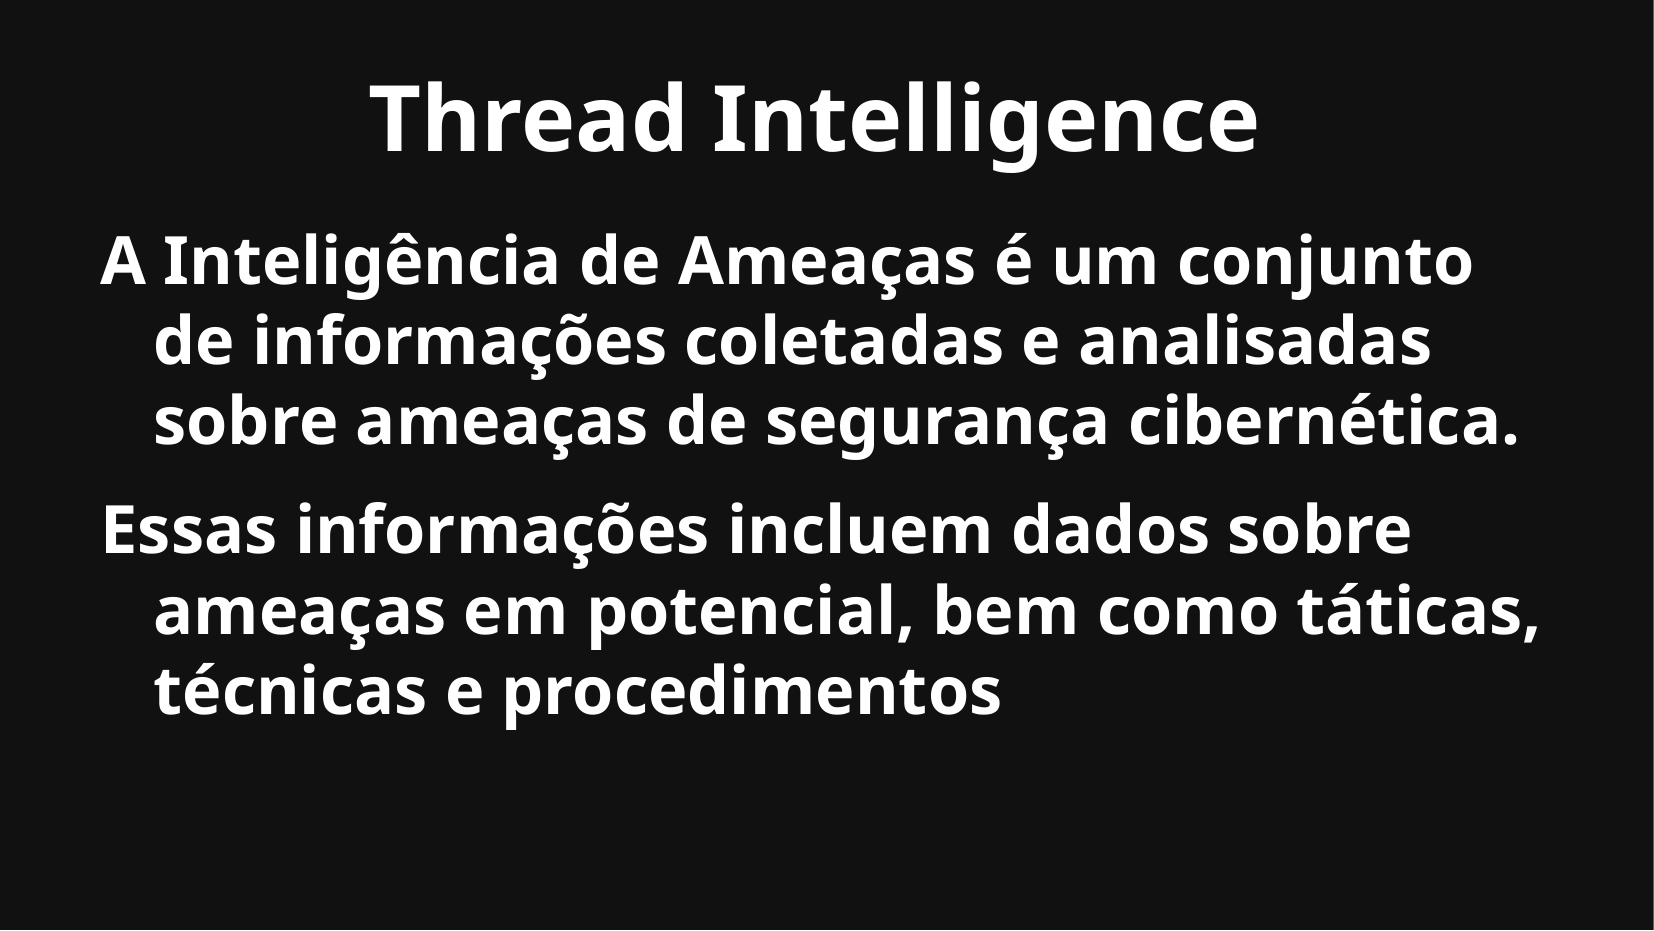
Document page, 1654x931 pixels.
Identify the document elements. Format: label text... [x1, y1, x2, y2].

text_box Thread Intelligence [82, 37, 1571, 193]
text_box A Inteligência de Ameaças é um conjunto de informações coletadas e analisadas sobre ameaças de segurança cibernética. Essas informações incluem dados sobre ameaças em potencial, bem como táticas, técnicas e procedimentos [82, 217, 1571, 757]
